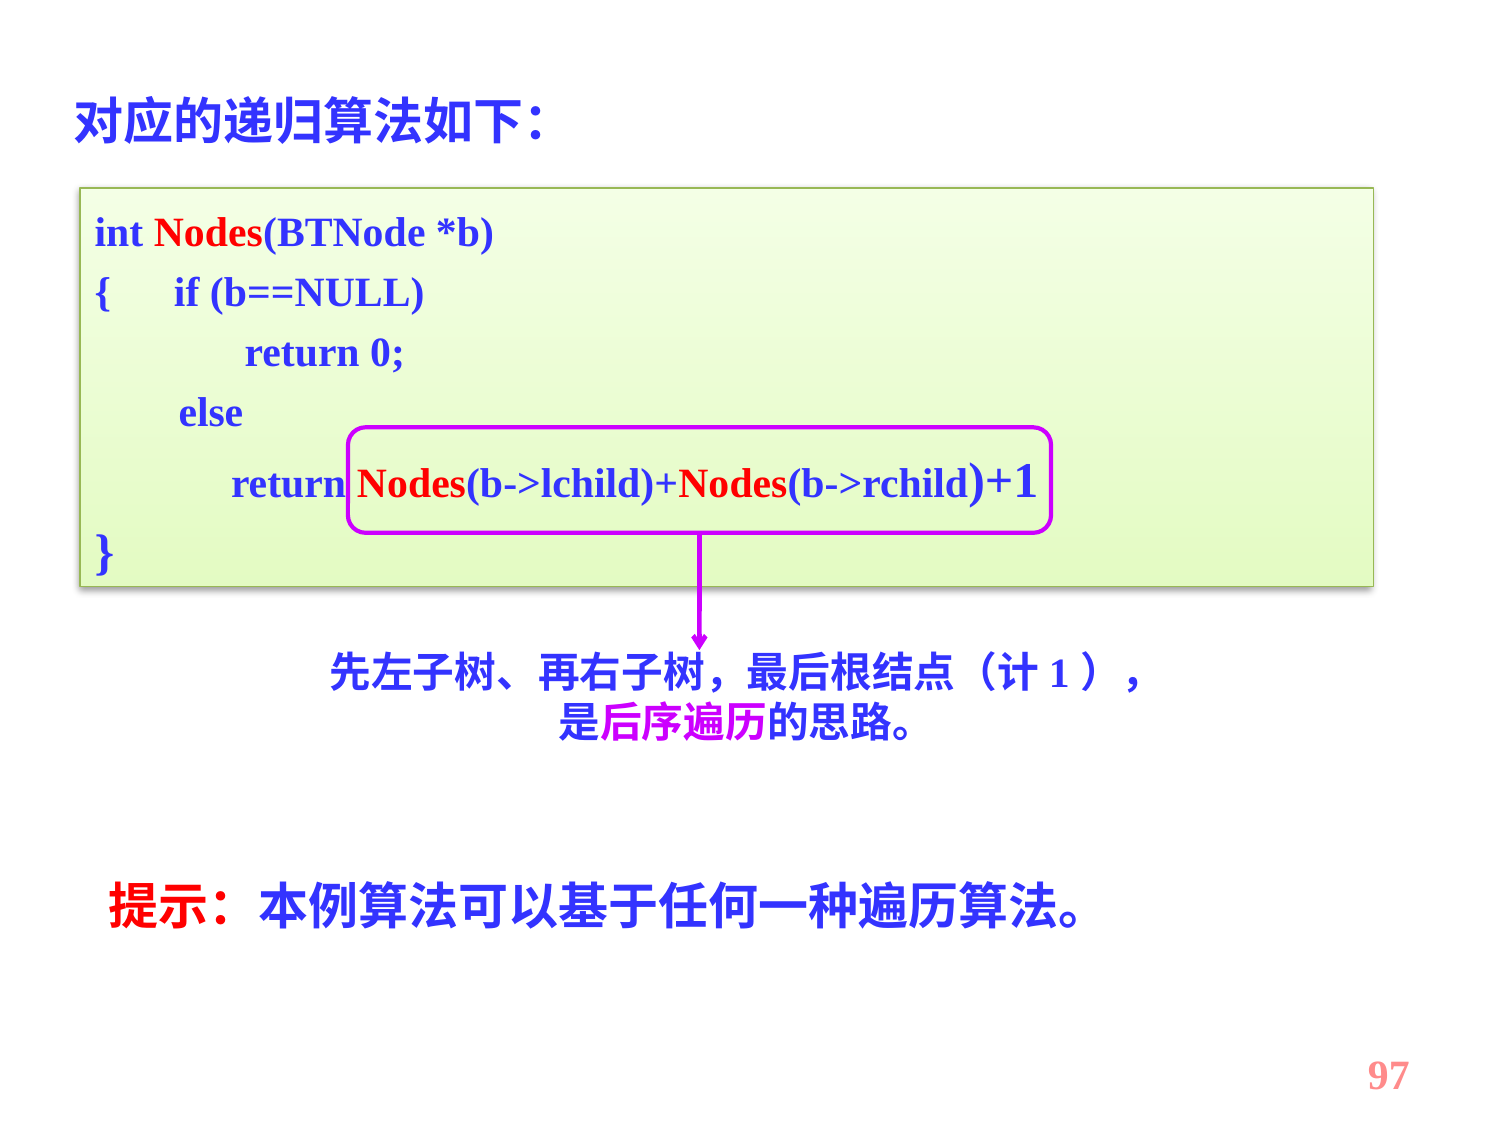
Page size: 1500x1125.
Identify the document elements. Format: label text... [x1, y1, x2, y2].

slide_number 97 [1074, 1042, 1425, 1103]
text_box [300, 427, 1192, 755]
text_box 提示：本例算法可以基于任何一种遍历算法。 [93, 867, 1145, 942]
text_box 对应的递归算法如下： [58, 70, 732, 158]
text_box int Nodes(BTNode *b) { if (b==NULL) return 0; else return Nodes(b->lchild)+Nodes(b->rchild)+1 } [79, 187, 1374, 587]
